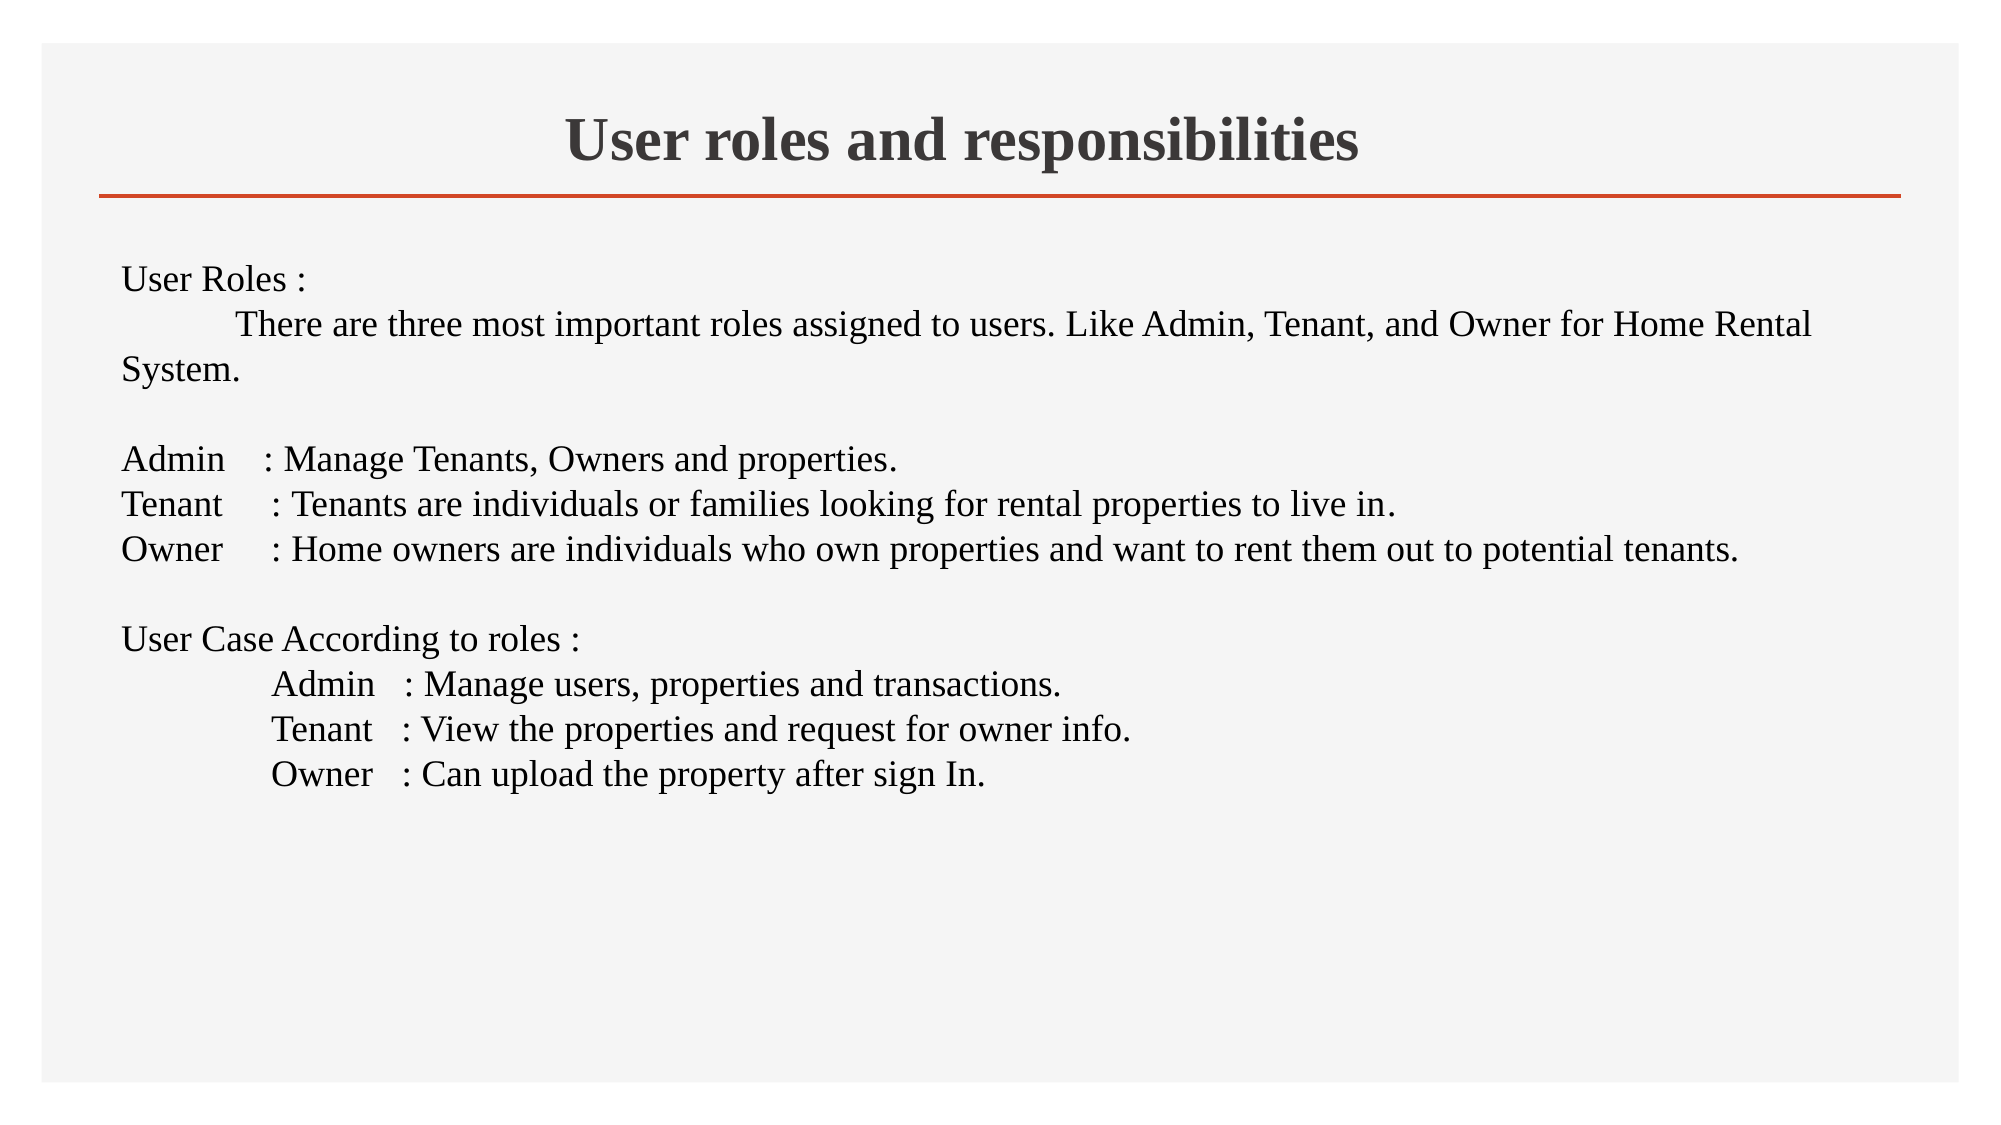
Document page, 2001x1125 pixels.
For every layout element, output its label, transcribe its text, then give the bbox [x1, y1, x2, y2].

text_box User Roles : There are three most important roles assigned to users. Like Admin, Tenant, and Owner for Home Rental System. Admin : Manage Tenants, Owners and properties. Tenant : Tenants are individuals or families looking for rental properties to live in. Owner : Home owners are individuals who own properties and want to rent them out to potential tenants. User Case According to roles : Admin : Manage users, properties and transactions. Tenant : View the properties and request for owner info. Owner : Can upload the property after sign In. [106, 246, 1896, 982]
title User roles and responsibilities [549, 75, 1411, 181]
